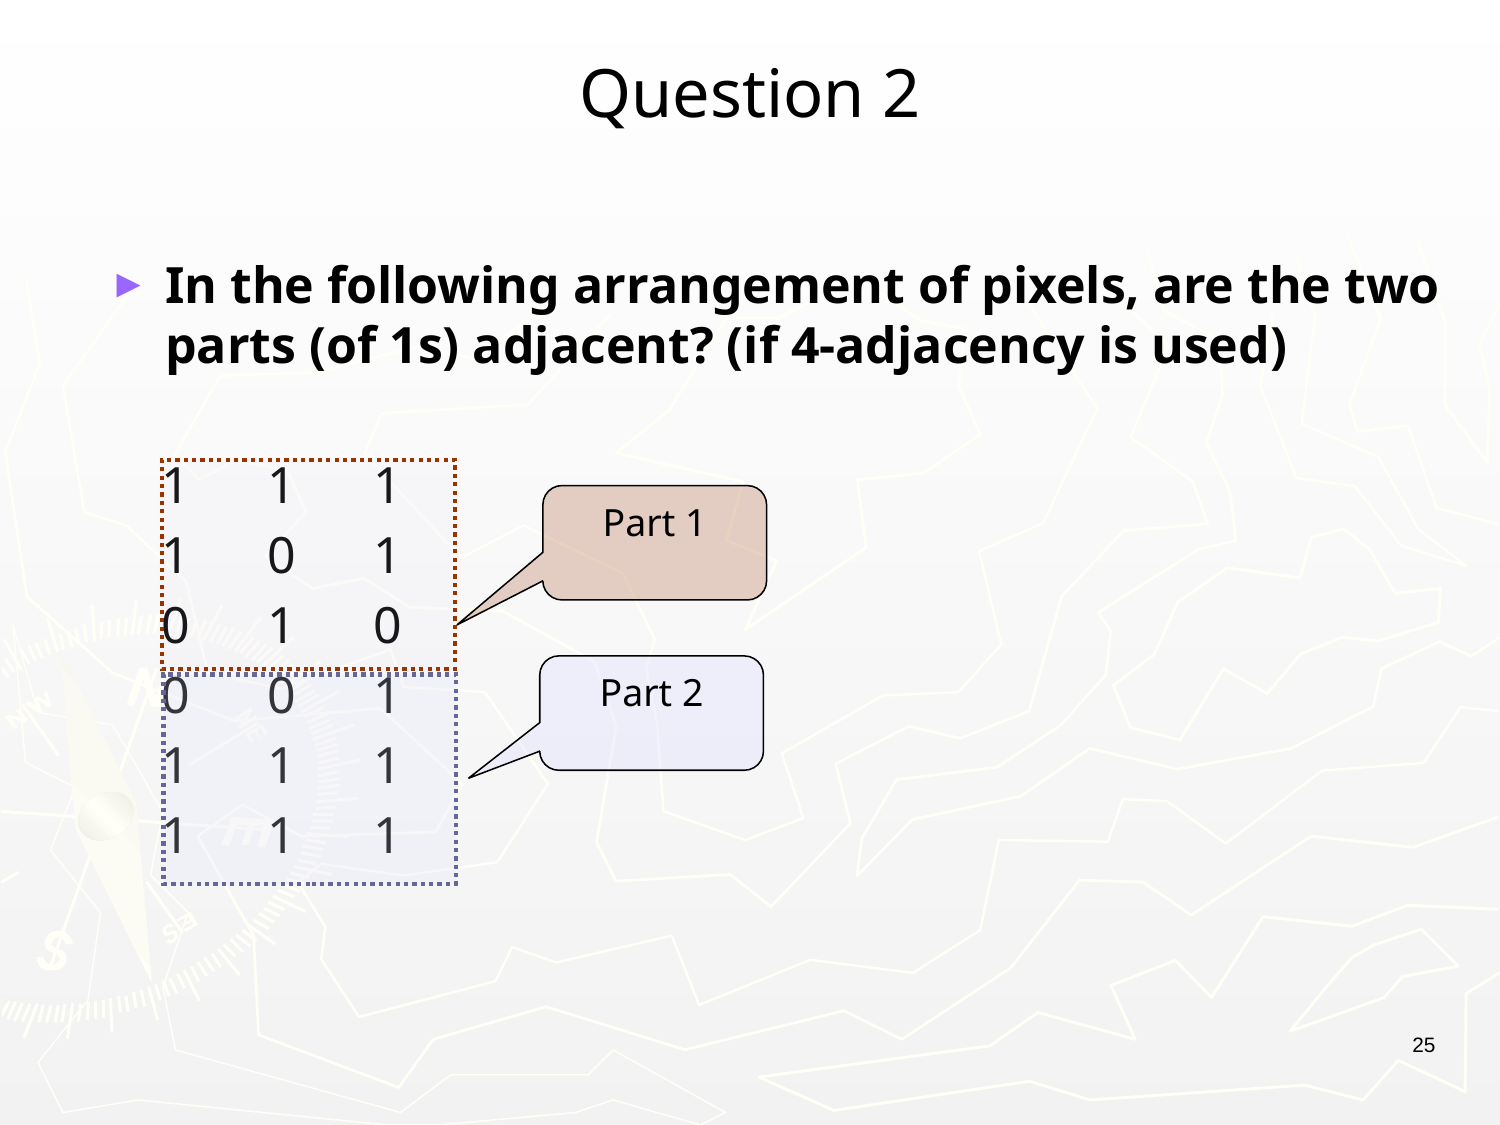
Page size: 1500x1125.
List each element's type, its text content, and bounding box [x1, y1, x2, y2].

list In the following arrangement of pixels, are the two parts (of 1s) adjacent? (if 4-adjacency is used) 1 1 1 1 0 1 0 1 0 0 0 1 1 1 1 1 1 1 [93, 245, 1496, 985]
text_box [163, 674, 457, 884]
title Question 2 [49, 37, 1451, 226]
text_box Part 1 [456, 485, 767, 625]
text_box [161, 459, 455, 669]
text_box Part 2 [468, 655, 764, 779]
slide_number 25 [1074, 1024, 1451, 1103]
